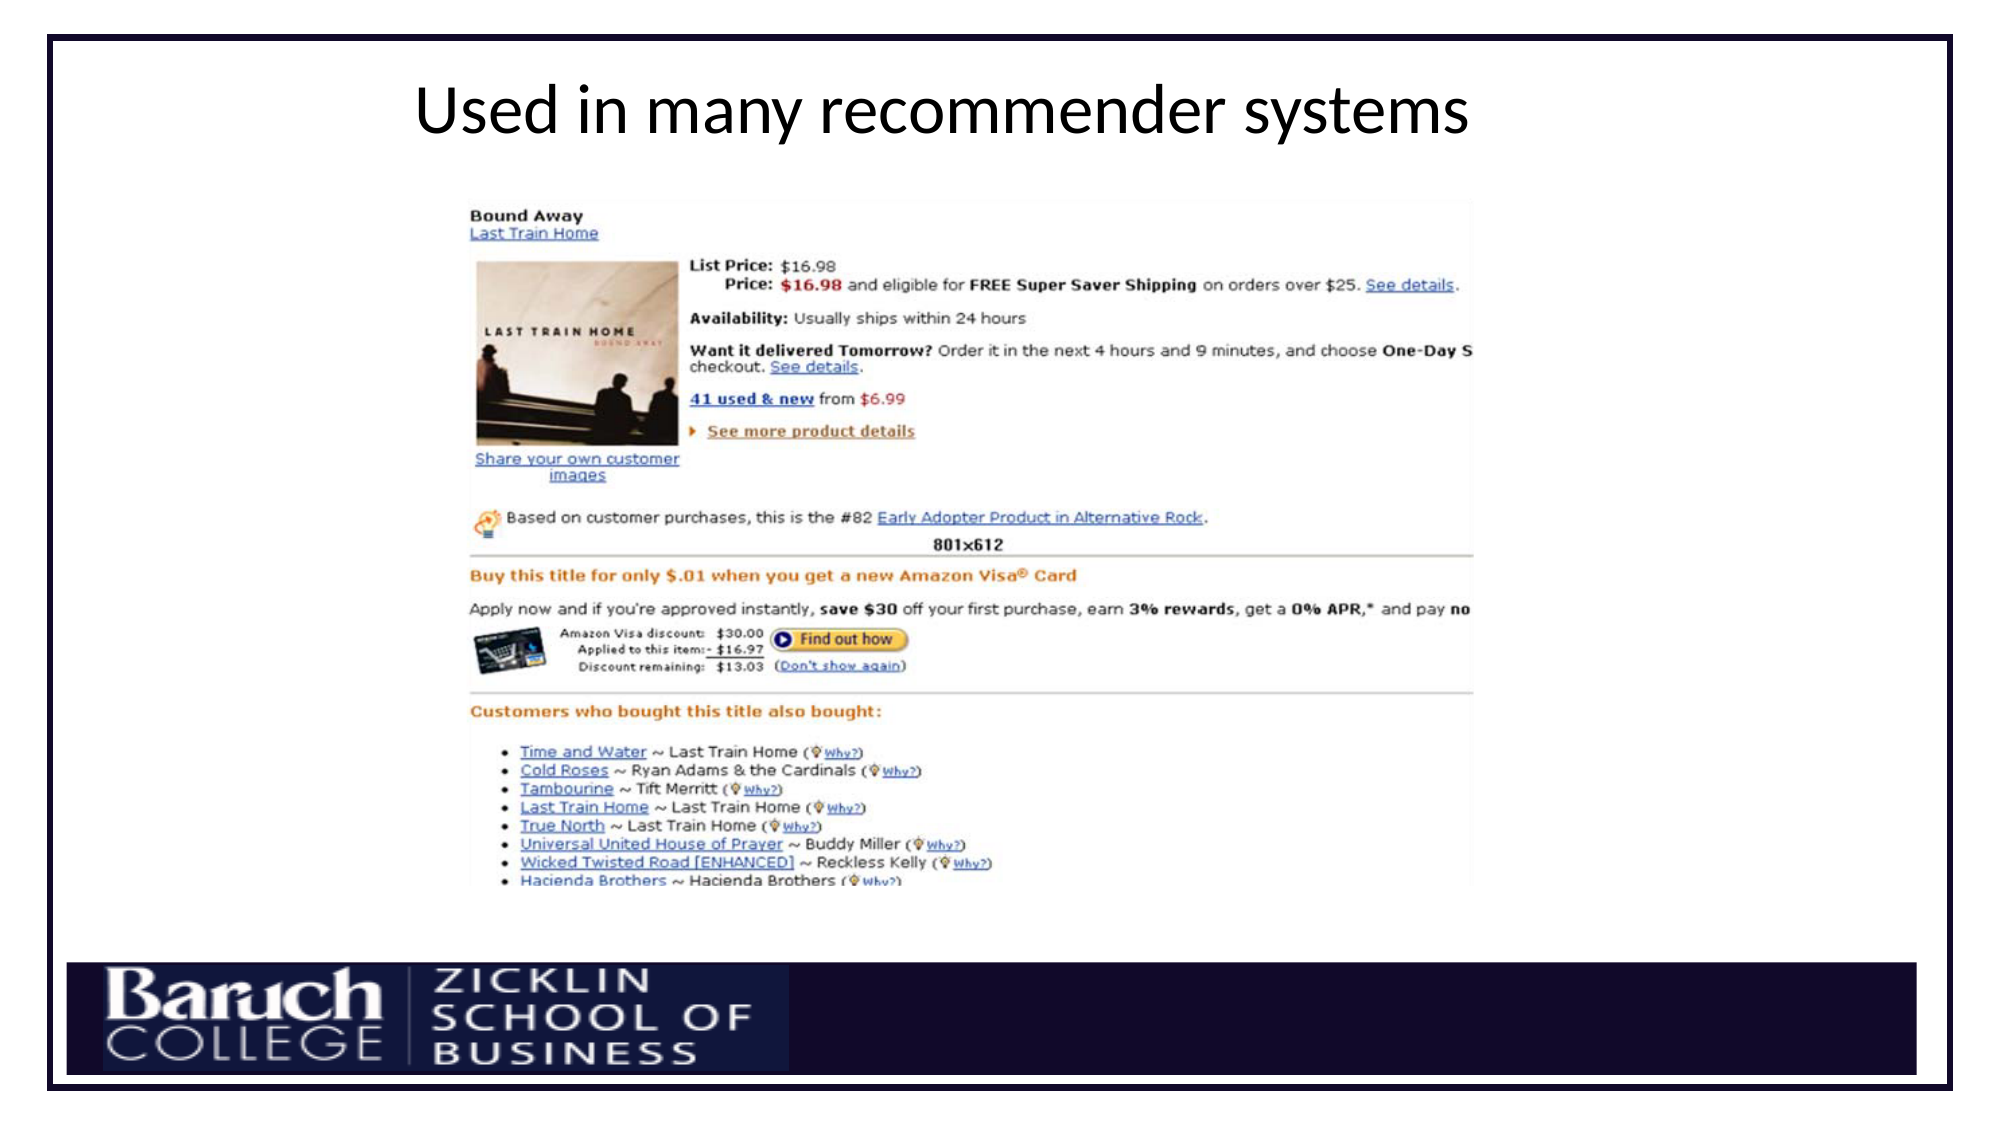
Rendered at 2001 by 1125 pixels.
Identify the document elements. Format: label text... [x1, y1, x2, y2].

title Used in many recommender systems [399, 45, 1675, 163]
picture [451, 179, 1483, 897]
picture [103, 965, 789, 1071]
